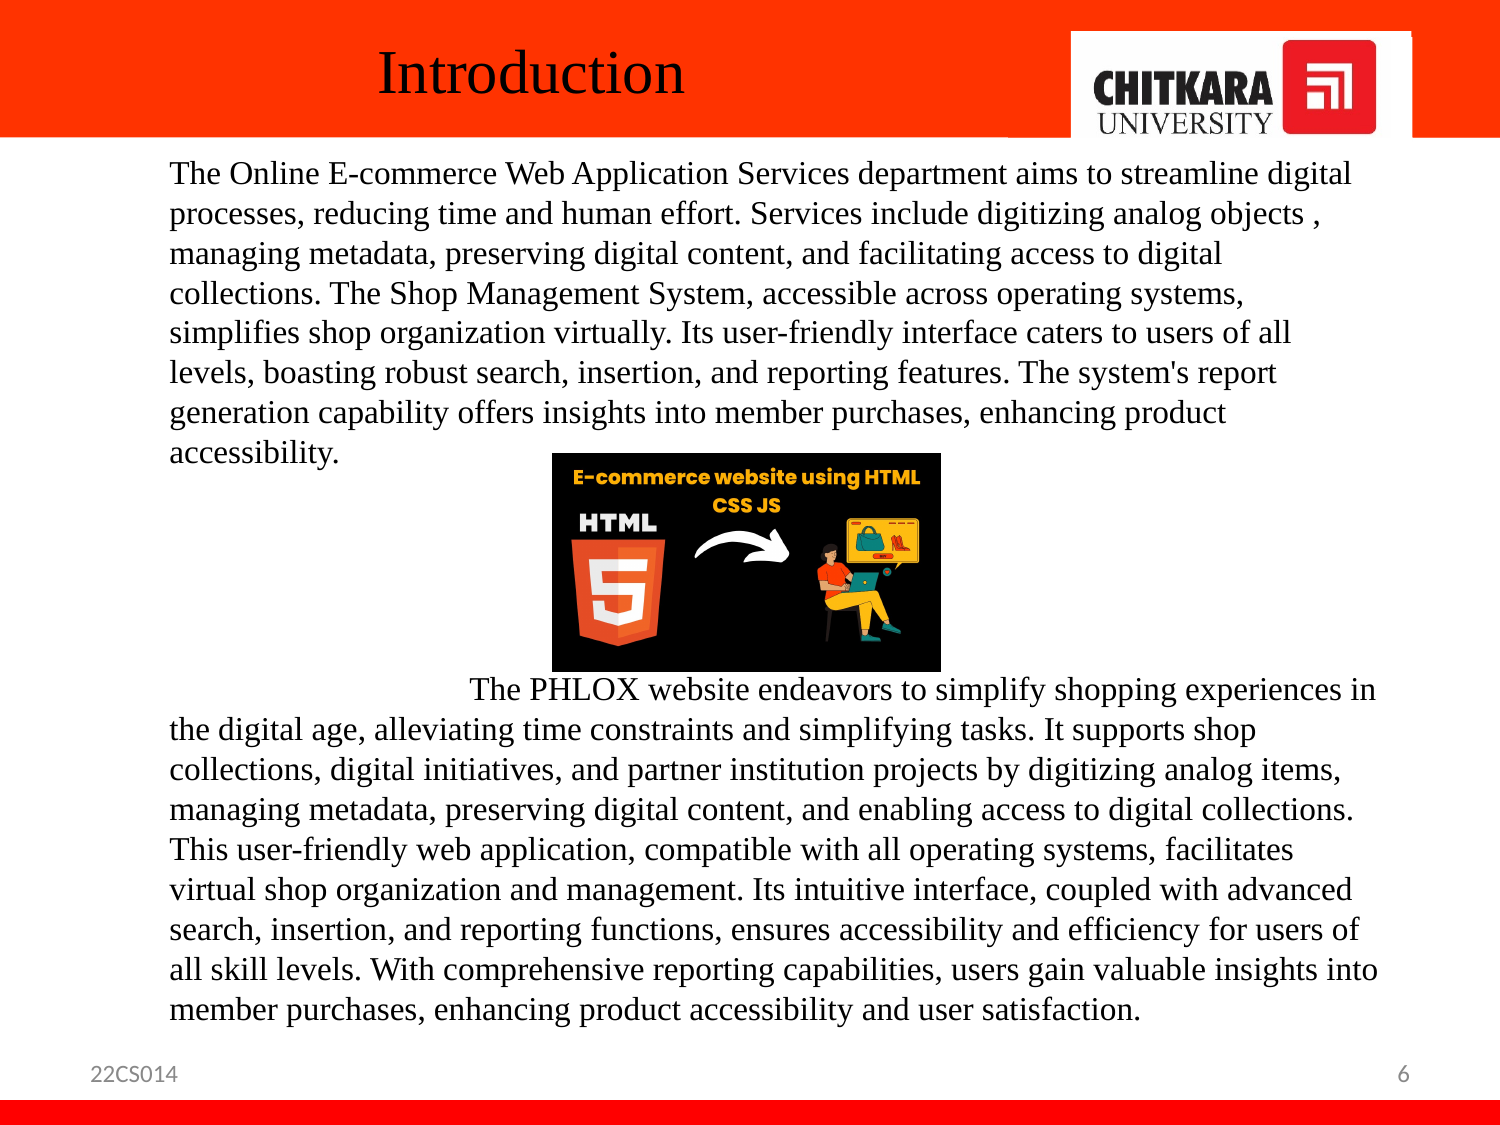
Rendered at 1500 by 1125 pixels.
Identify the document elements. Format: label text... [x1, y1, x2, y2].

list The Online E-commerce Web Application Services department aims to streamline digital processes, reducing time and human effort. Services include digitizing analog objects , managing metadata, preserving digital content, and facilitating access to digital collections. The Shop Management System, accessible across operating systems, simplifies shop organization virtually. Its user-friendly interface caters to users of all levels, boasting robust search, insertion, and reporting features. The system's report generation capability offers insights into member purchases, enhancing product accessibility. The PHLOX website endeavors to simplify shopping experiences in the digital age, alleviating time constraints and simplifying tasks. It supports shop collections, digital initiatives, and partner institution projects by digitizing analog items, managing metadata, preserving digital content, and enabling access to digital collections. This user-friendly web application, compatible with all operating systems, facilitates virtual shop organization and management. Its intuitive interface, coupled with advanced search, insertion, and reporting functions, ensures accessibility and efficiency for users of all skill levels. With comprehensive reporting capabilities, users gain valuable insights into member purchases, enhancing product accessibility and user satisfaction. [79, 143, 1400, 1038]
picture [1074, 37, 1391, 138]
picture [552, 453, 941, 672]
slide_number 6 [1074, 1042, 1425, 1103]
slide_number 22CS014 [75, 1042, 425, 1103]
title Introduction [0, 0, 1063, 138]
